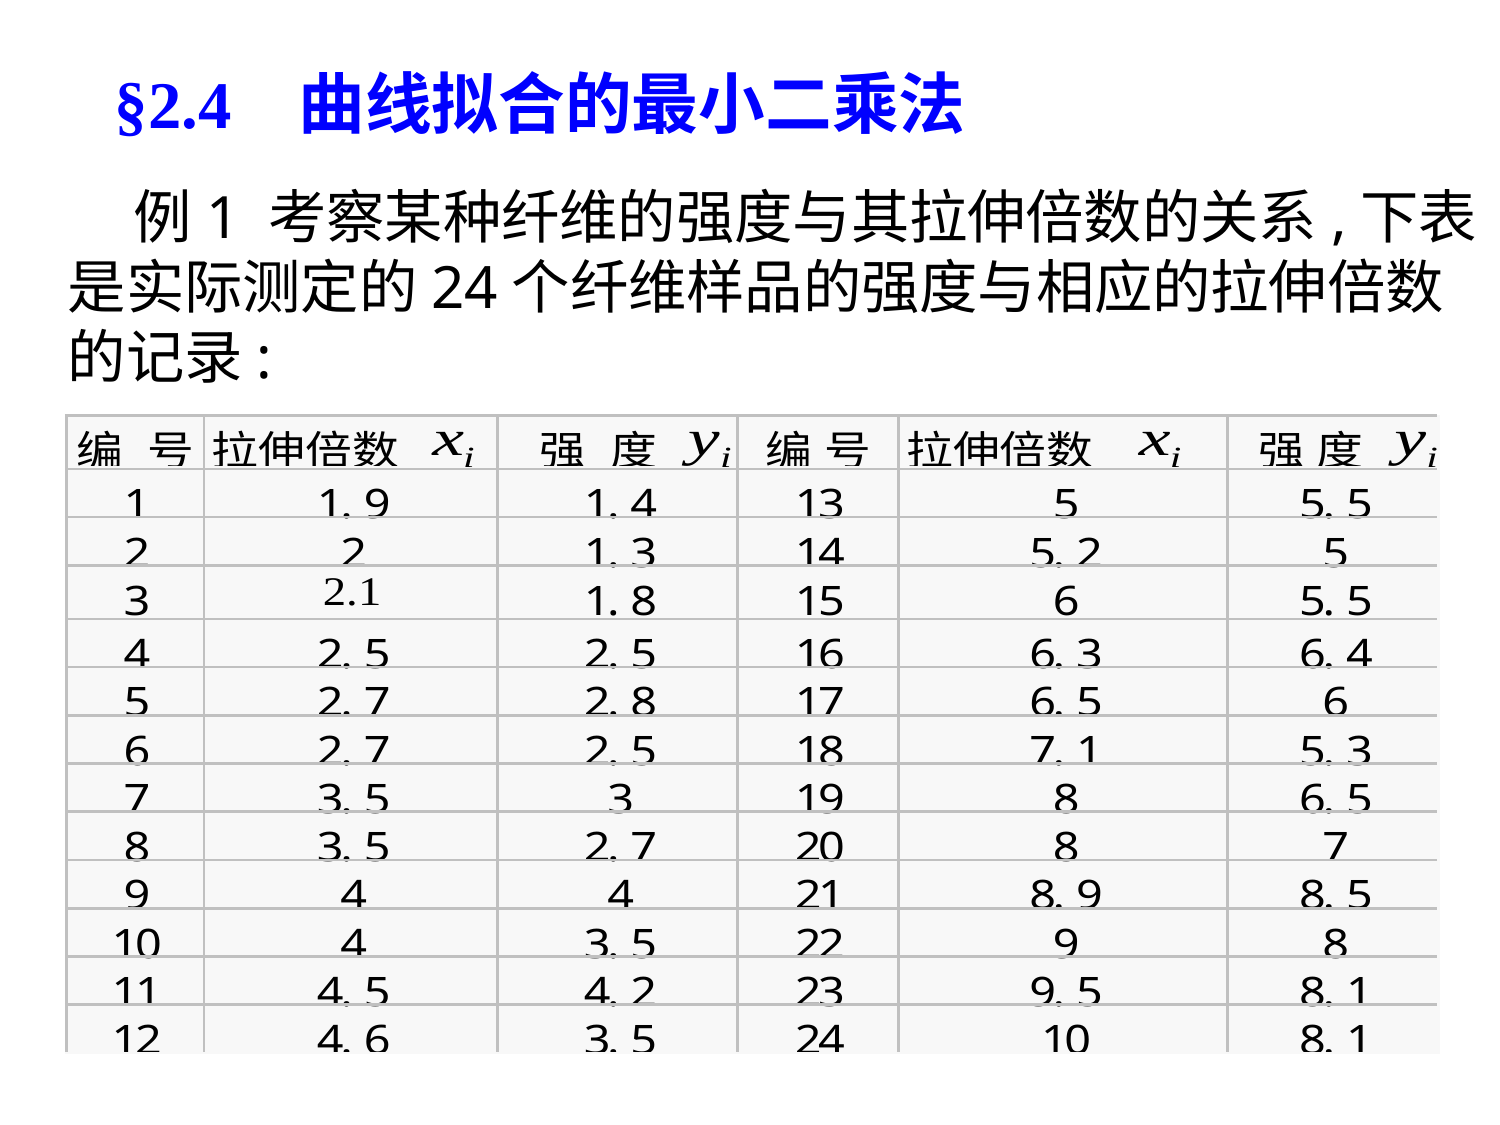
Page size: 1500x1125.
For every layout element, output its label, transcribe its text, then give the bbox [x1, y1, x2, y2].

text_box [64, 408, 1453, 1055]
text_box §2.4 曲线拟合的最小二乘法 [100, 54, 1022, 150]
text_box 例1 考察某种纤维的强度与其拉伸倍数的关系,下表 是实际测定的24个纤维样品的强度与相应的拉伸倍数 的记录: [53, 172, 1500, 398]
